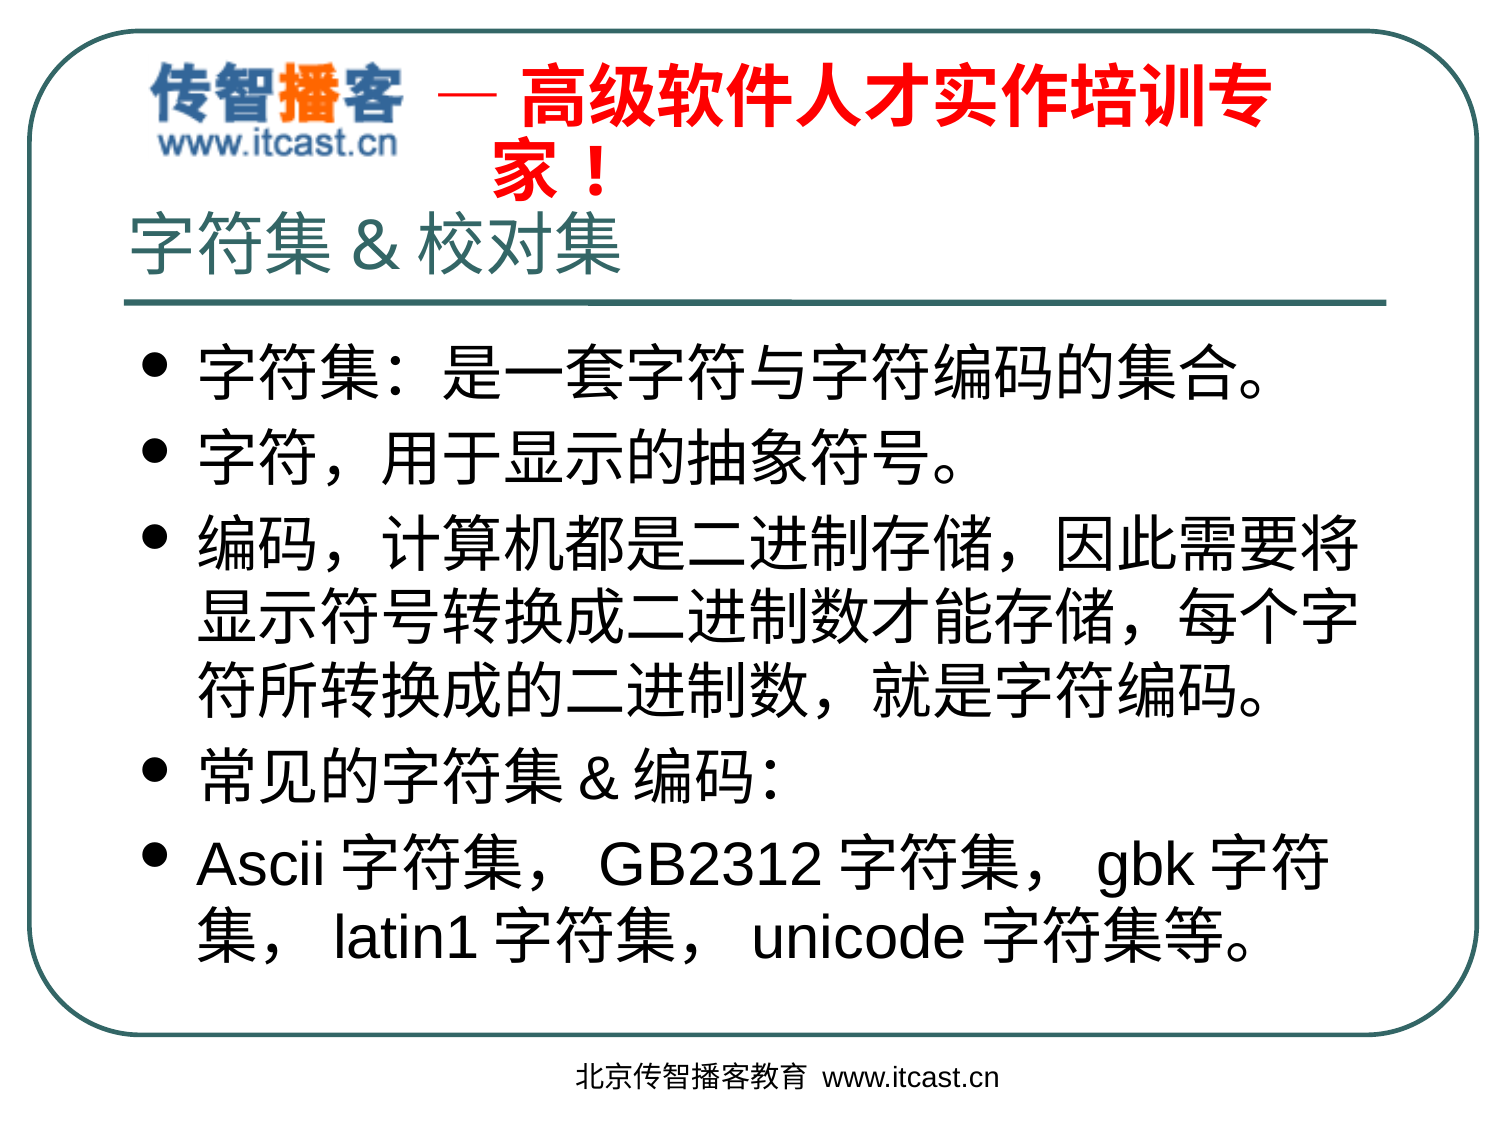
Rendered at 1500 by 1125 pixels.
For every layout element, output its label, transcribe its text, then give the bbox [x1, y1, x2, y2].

title 字符集&校对集 [112, 54, 1375, 291]
list 字符集：是一套字符与字符编码的集合。 字符，用于显示的抽象符号。 编码，计算机都是二进制存储，因此需要将显示符号转换成二进制数才能存储，每个字符所转换成的二进制数，就是字符编码。 常见的字符集&编码： Ascii字符集，GB2312字符集，gbk字符集，latin1字符集，unicode字符集等。 [123, 326, 1387, 999]
